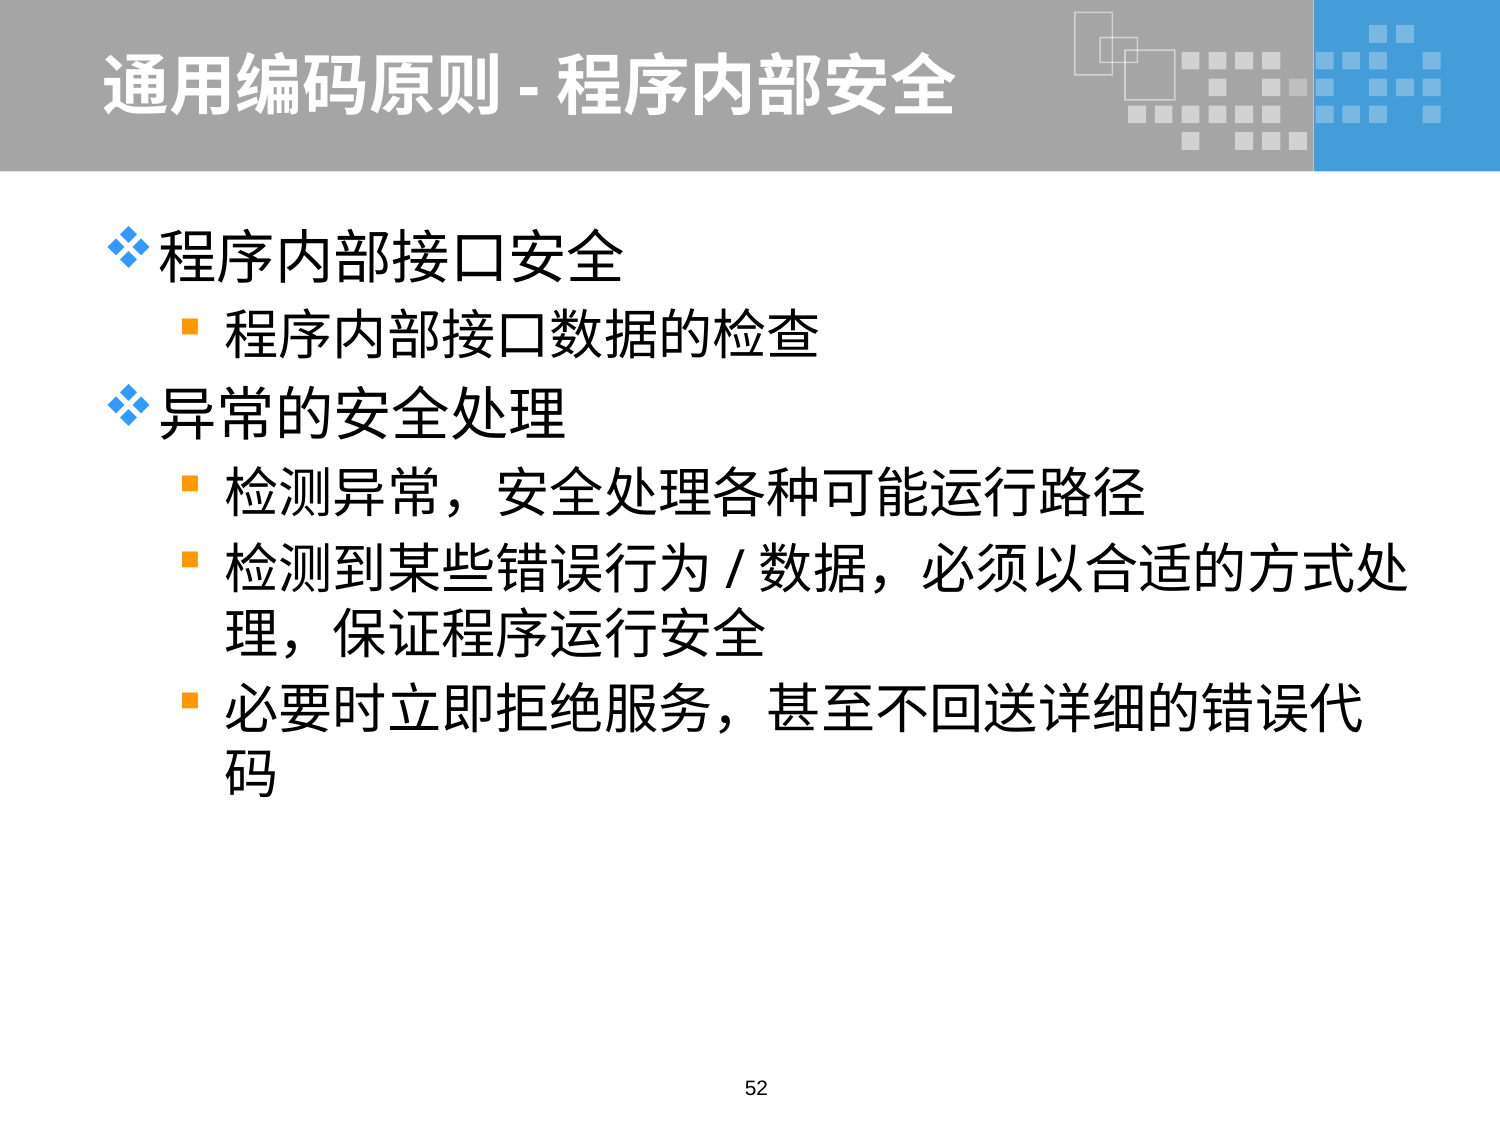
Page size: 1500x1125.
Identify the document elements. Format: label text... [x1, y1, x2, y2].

title 通用编码原则-程序内部安全 [87, 42, 1252, 123]
list 程序内部接口安全 程序内部接口数据的检查 异常的安全处理 检测异常，安全处理各种可能运行路径 检测到某些错误行为/数据，必须以合适的方式处理，保证程序运行安全 必要时立即拒绝服务，甚至不回送详细的错误代码 [87, 212, 1432, 1050]
slide_number 52 [687, 1066, 826, 1111]
